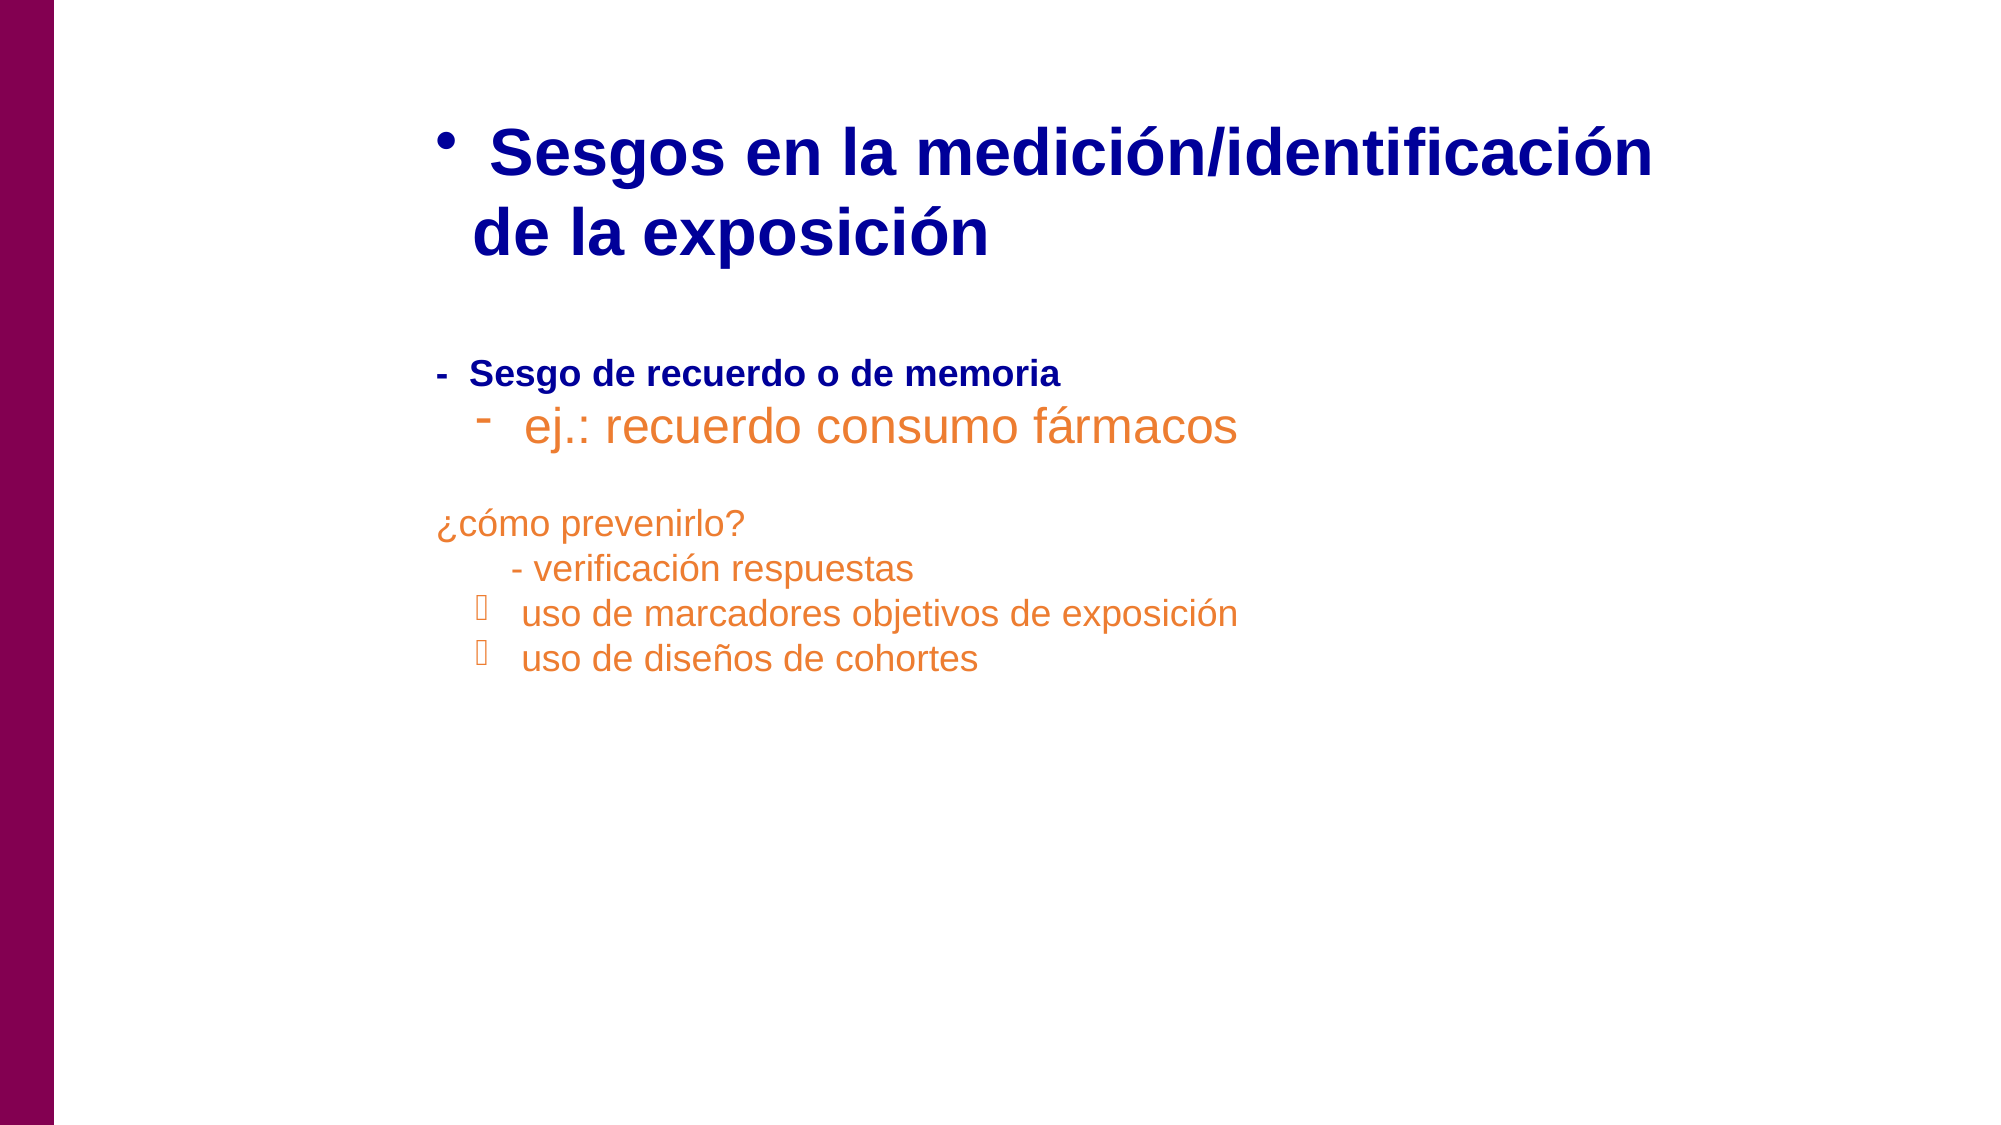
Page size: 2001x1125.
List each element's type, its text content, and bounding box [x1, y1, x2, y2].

text_box Sesgos en la medición/identificación de la exposición - Sesgo de recuerdo o de memoria ej.: recuerdo consumo fármacos ¿cómo prevenirlo? - verificación respuestas uso de marcadores objetivos de exposición uso de diseños de cohortes [421, 101, 1709, 732]
